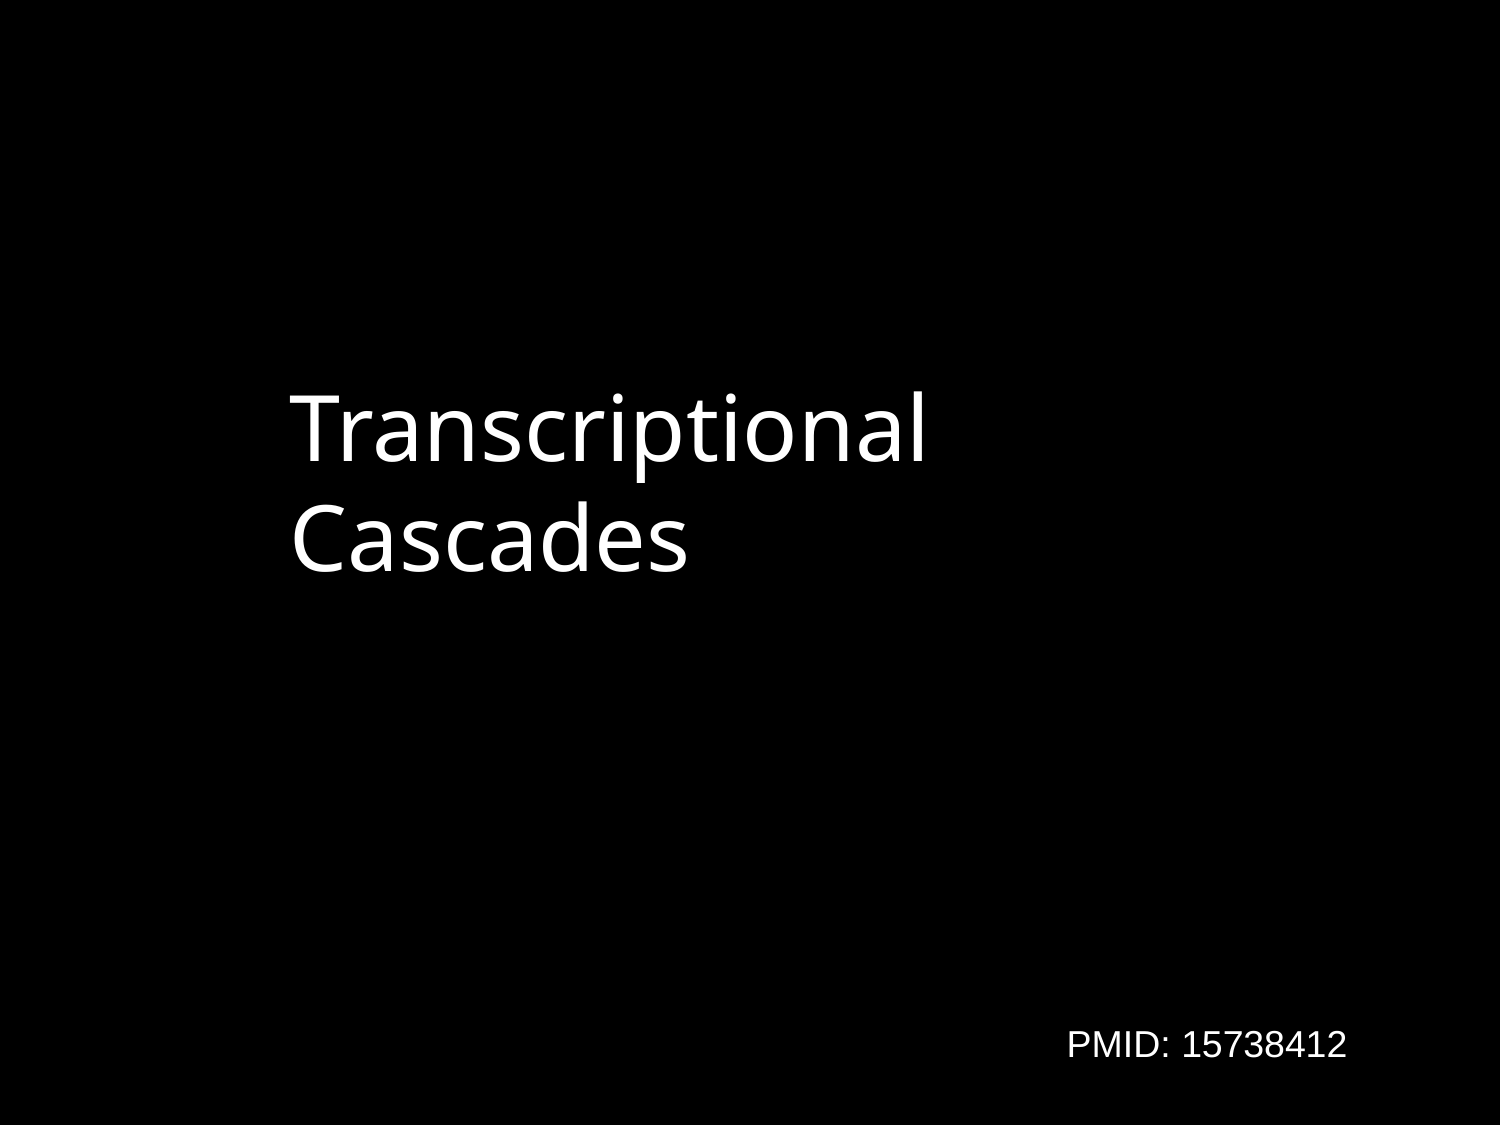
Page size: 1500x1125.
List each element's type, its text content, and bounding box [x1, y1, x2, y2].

text_box PMID: 15738412 [1051, 1012, 1363, 1073]
text_box Transcriptional Cascades [274, 362, 1313, 598]
